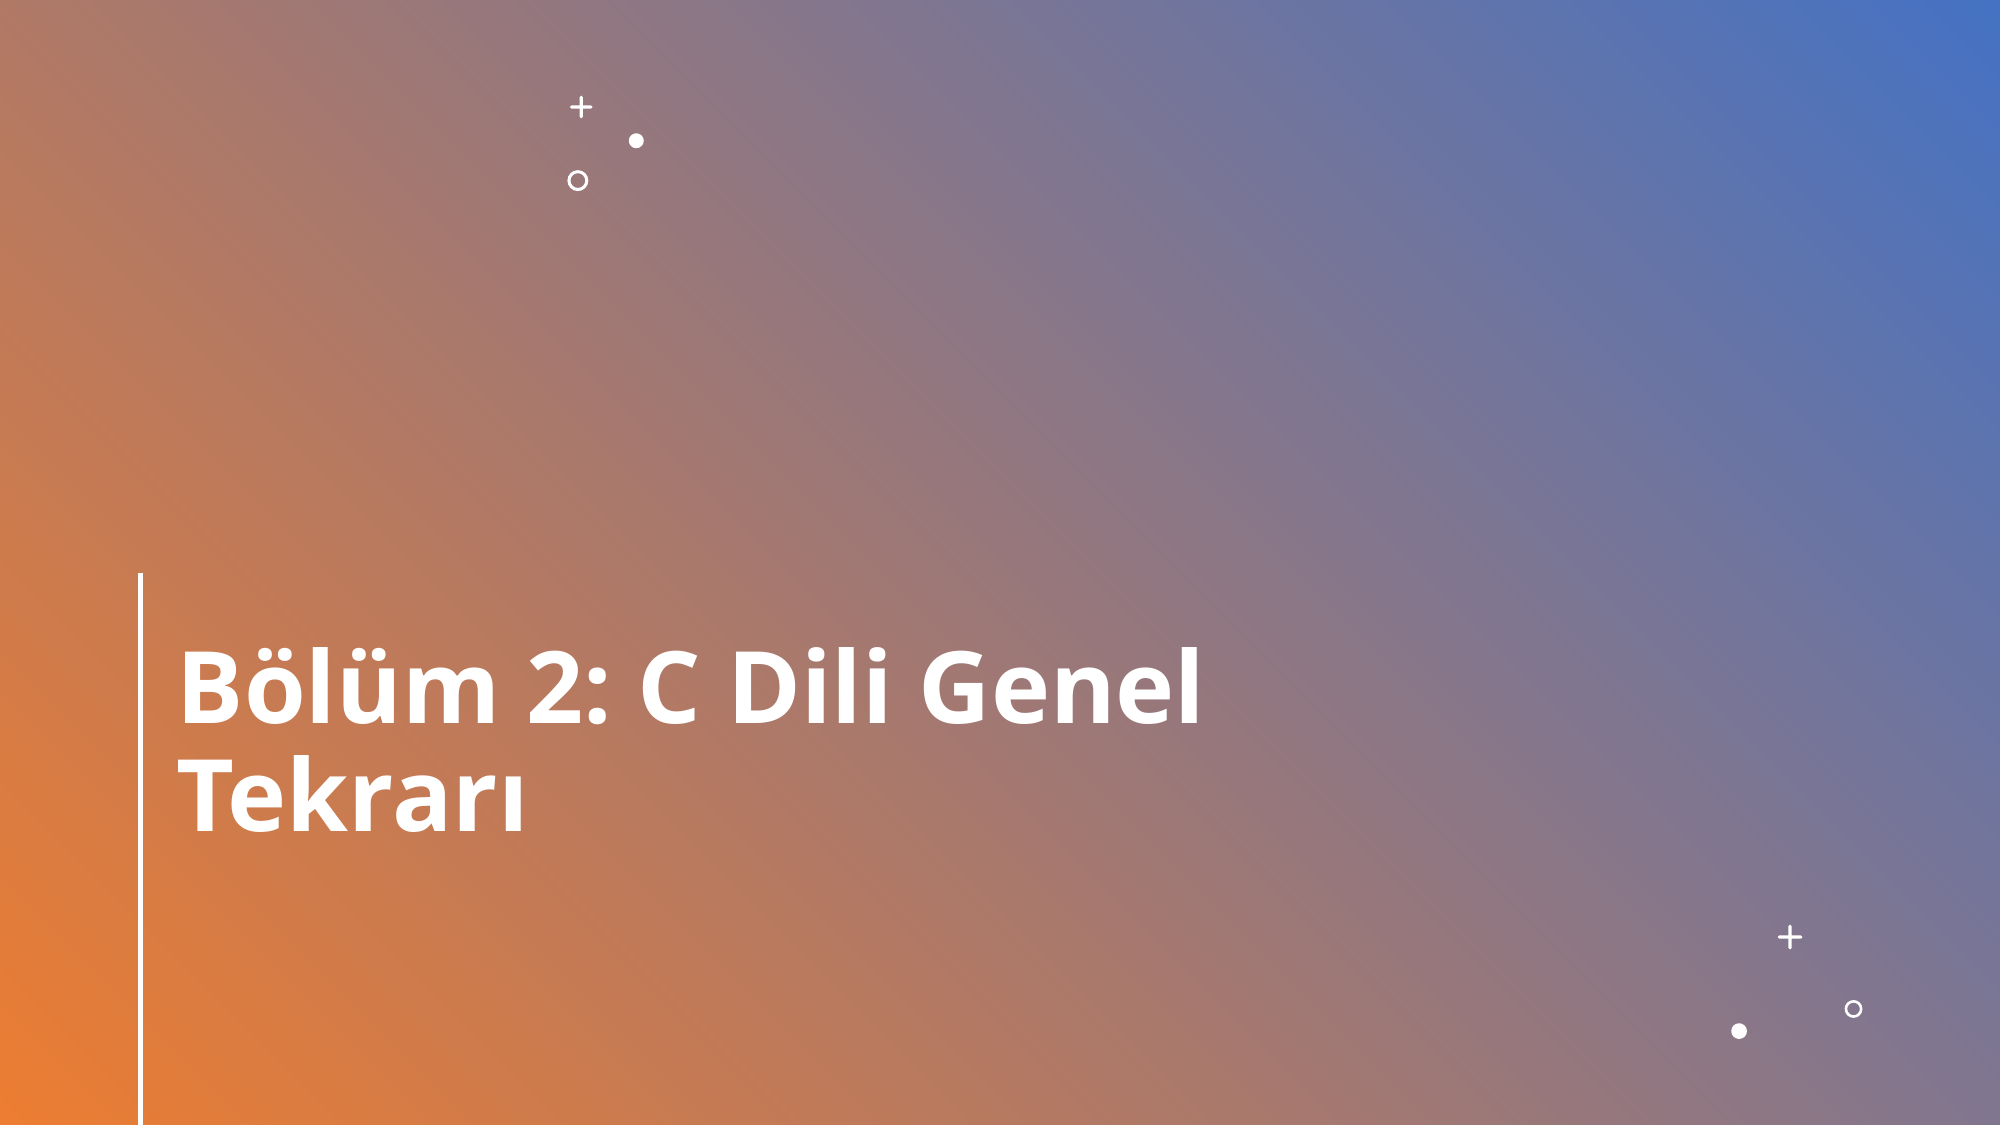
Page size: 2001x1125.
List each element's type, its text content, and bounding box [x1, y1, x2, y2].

text_box [569, 95, 593, 119]
text_box [1844, 1000, 1863, 1018]
text_box [1731, 1023, 1747, 1039]
text_box [628, 133, 644, 149]
text_box [567, 170, 589, 192]
text_box [1777, 924, 1803, 950]
text_box [0, 0, 2000, 1125]
title Bölüm 2: C Dili Genel Tekrarı [161, 629, 1337, 930]
